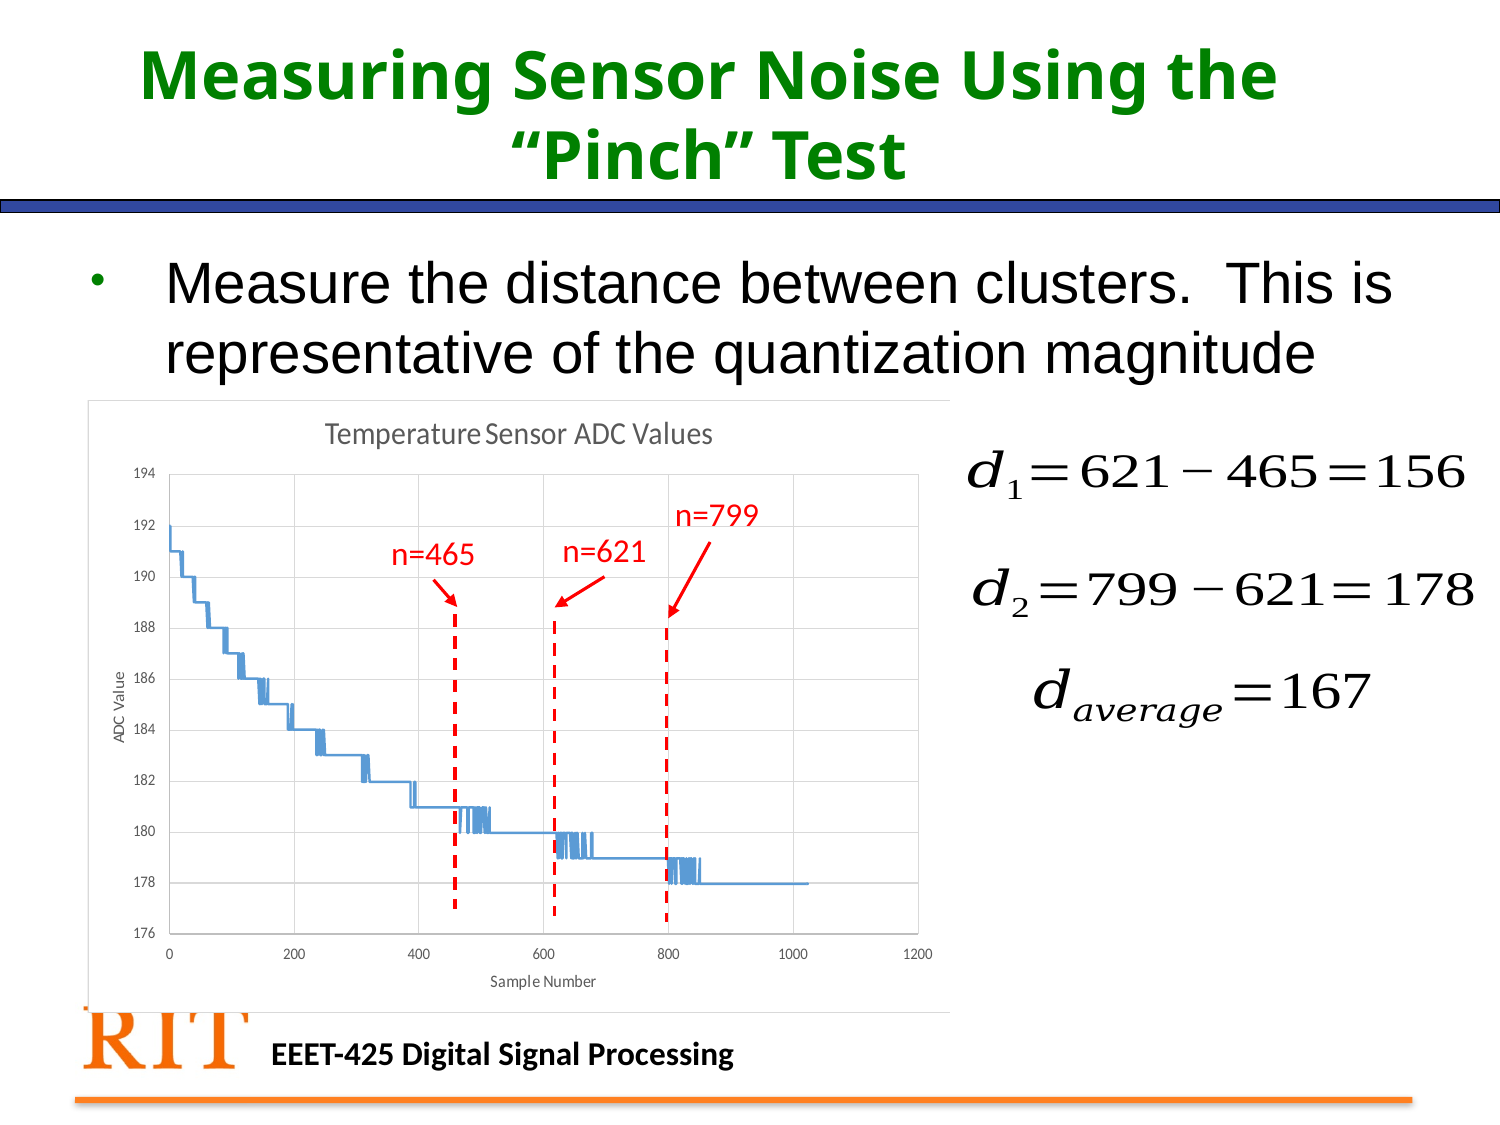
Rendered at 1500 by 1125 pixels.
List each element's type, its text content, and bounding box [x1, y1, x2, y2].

picture [75, 991, 254, 1084]
title Measuring Sensor Noise Using the “Pinch” Test [71, 12, 1347, 200]
list Measure the distance between clusters. This is representative of the quantization magnitude [75, 237, 1417, 359]
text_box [87, 399, 951, 1013]
